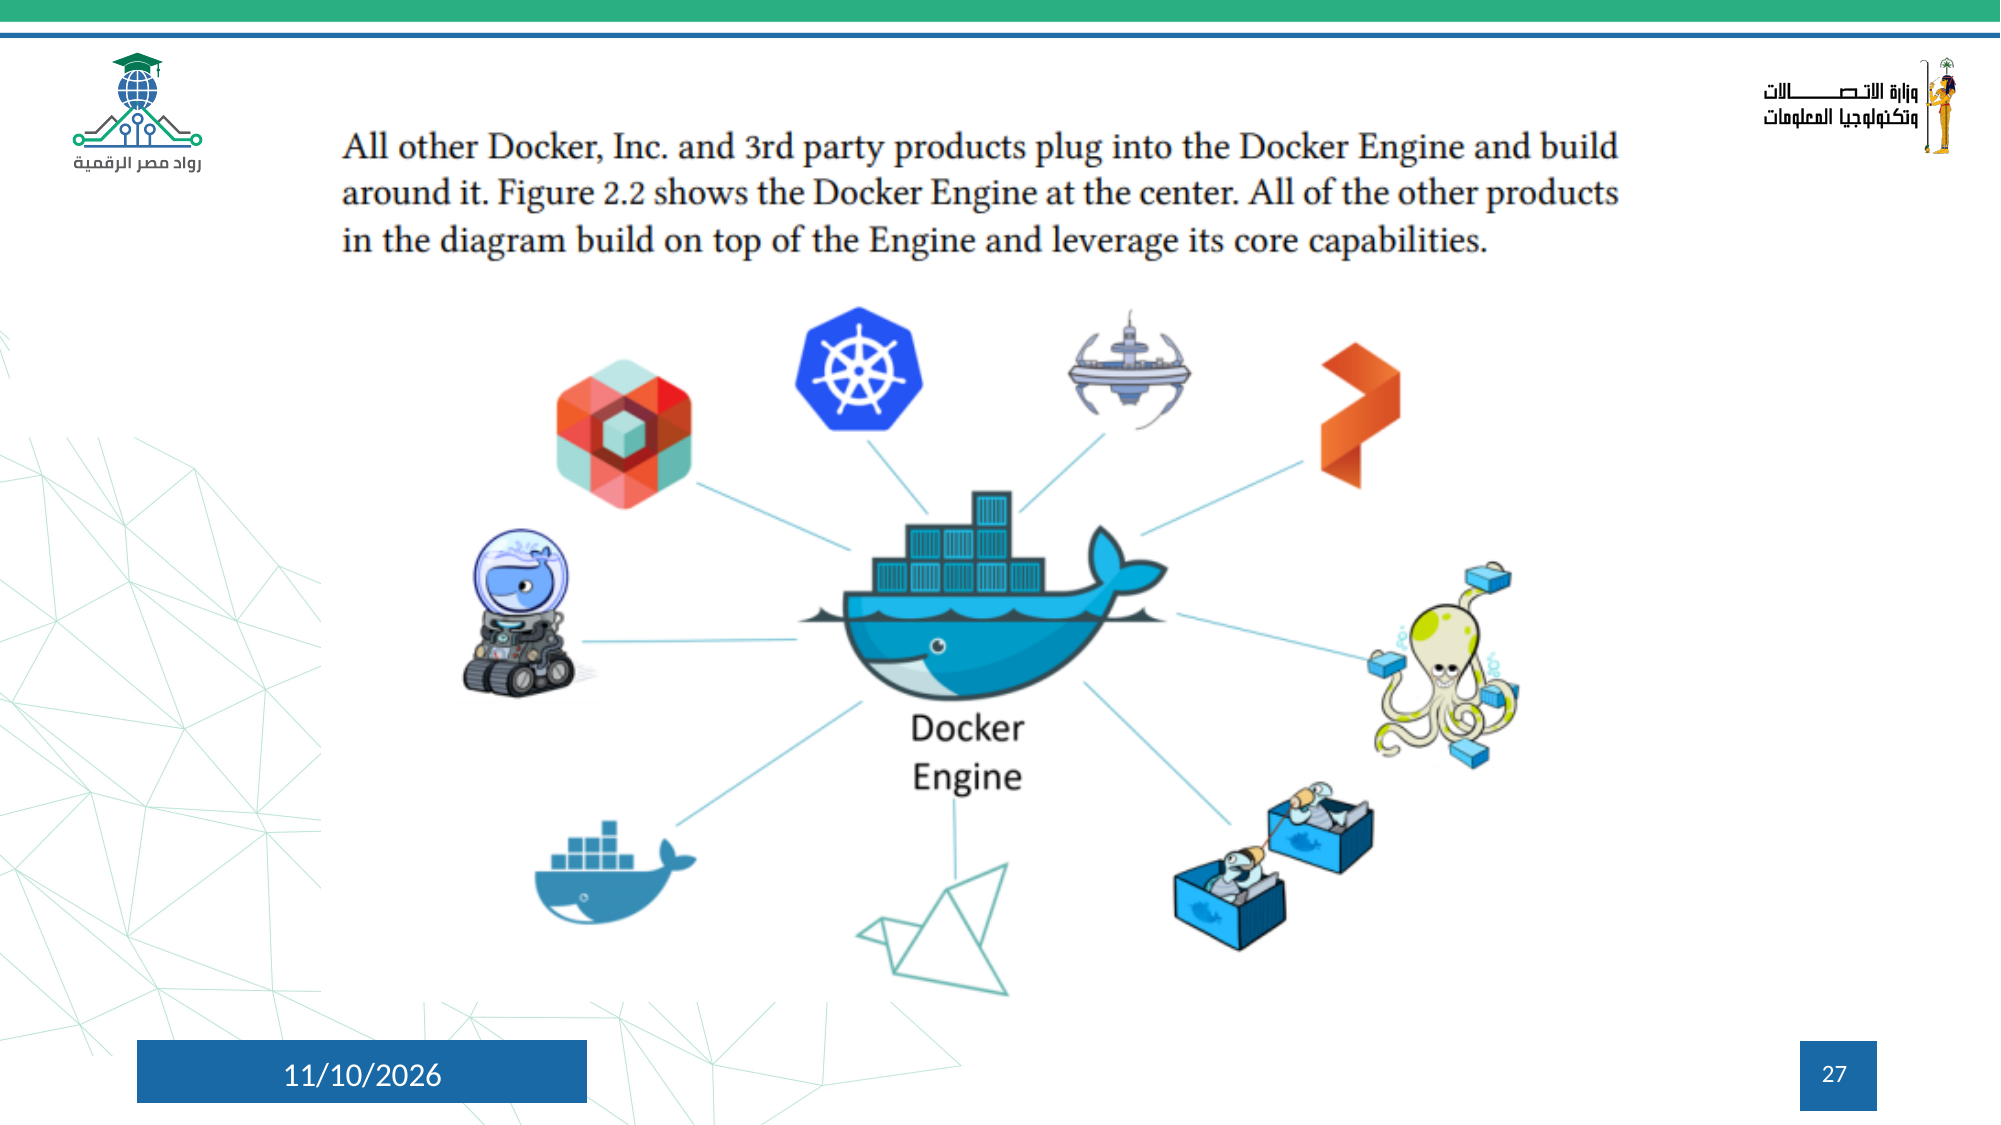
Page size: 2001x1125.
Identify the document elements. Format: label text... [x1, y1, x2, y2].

slide_number 27 [1412, 1042, 1863, 1103]
picture [0, 0, 2000, 1125]
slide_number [137, 1042, 588, 1103]
footer [636, 1042, 1338, 1103]
